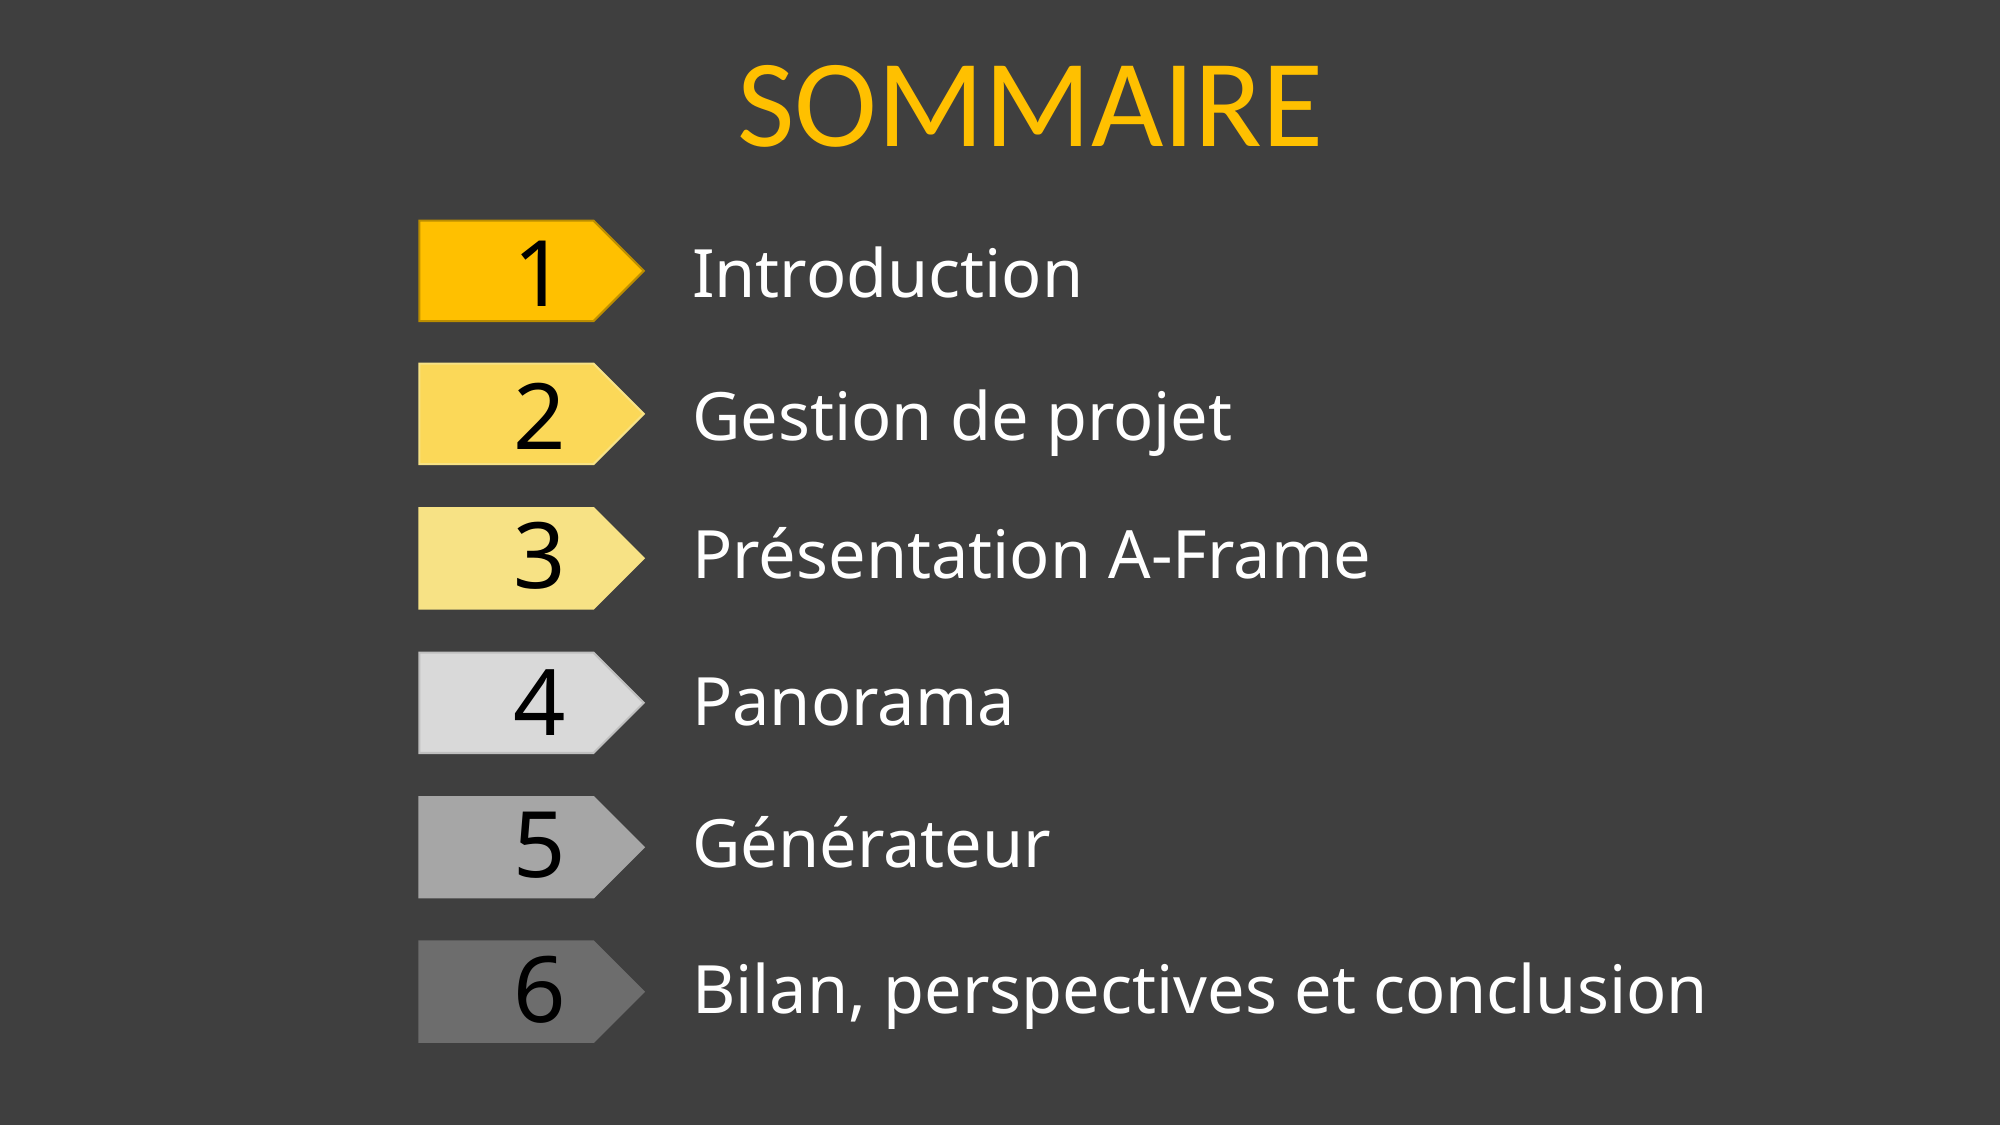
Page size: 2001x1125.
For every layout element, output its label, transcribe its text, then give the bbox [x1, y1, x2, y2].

text_box SOMMAIRE [147, 0, 1914, 181]
text_box Introduction [677, 223, 1650, 318]
text_box Gestion de projet [677, 365, 1650, 461]
text_box Présentation A-Frame [677, 504, 1650, 599]
text_box [565, 362, 646, 466]
text_box 3 [498, 489, 565, 615]
text_box 2 [498, 350, 565, 476]
text_box [565, 796, 646, 899]
text_box [418, 796, 498, 899]
text_box 4 [498, 635, 565, 761]
text_box [418, 651, 498, 755]
text_box 5 [498, 778, 565, 904]
text_box [418, 940, 498, 1043]
text_box Générateur [677, 793, 1650, 889]
text_box 1 [498, 207, 565, 333]
text_box [565, 940, 646, 1043]
text_box [418, 507, 498, 610]
text_box [565, 507, 646, 610]
text_box Bilan, perspectives et conclusion [677, 939, 1762, 1035]
text_box [565, 651, 646, 755]
text_box [565, 219, 646, 323]
text_box [418, 219, 498, 323]
text_box [418, 362, 498, 466]
text_box Panorama [677, 651, 1650, 746]
text_box 6 [498, 923, 565, 1048]
